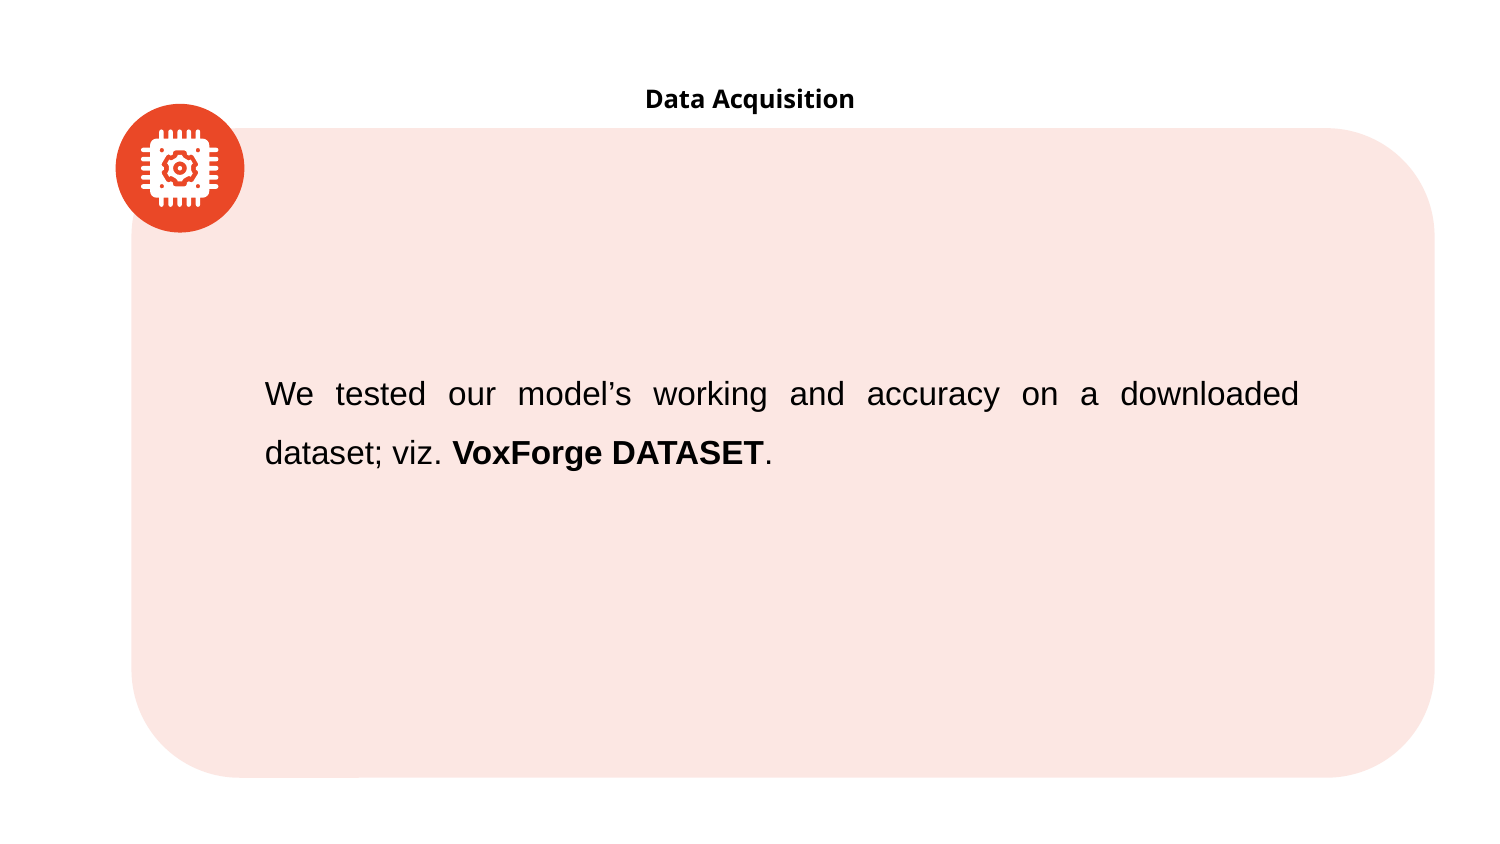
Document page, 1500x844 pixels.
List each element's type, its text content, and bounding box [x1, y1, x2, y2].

title Data Acquisition [75, 67, 1425, 129]
text_box [131, 128, 1435, 778]
text_box We tested our model’s working and accuracy on a downloaded dataset; viz. VoxForge DATASET. [249, 195, 1317, 711]
text_box [115, 103, 245, 233]
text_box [140, 129, 219, 208]
